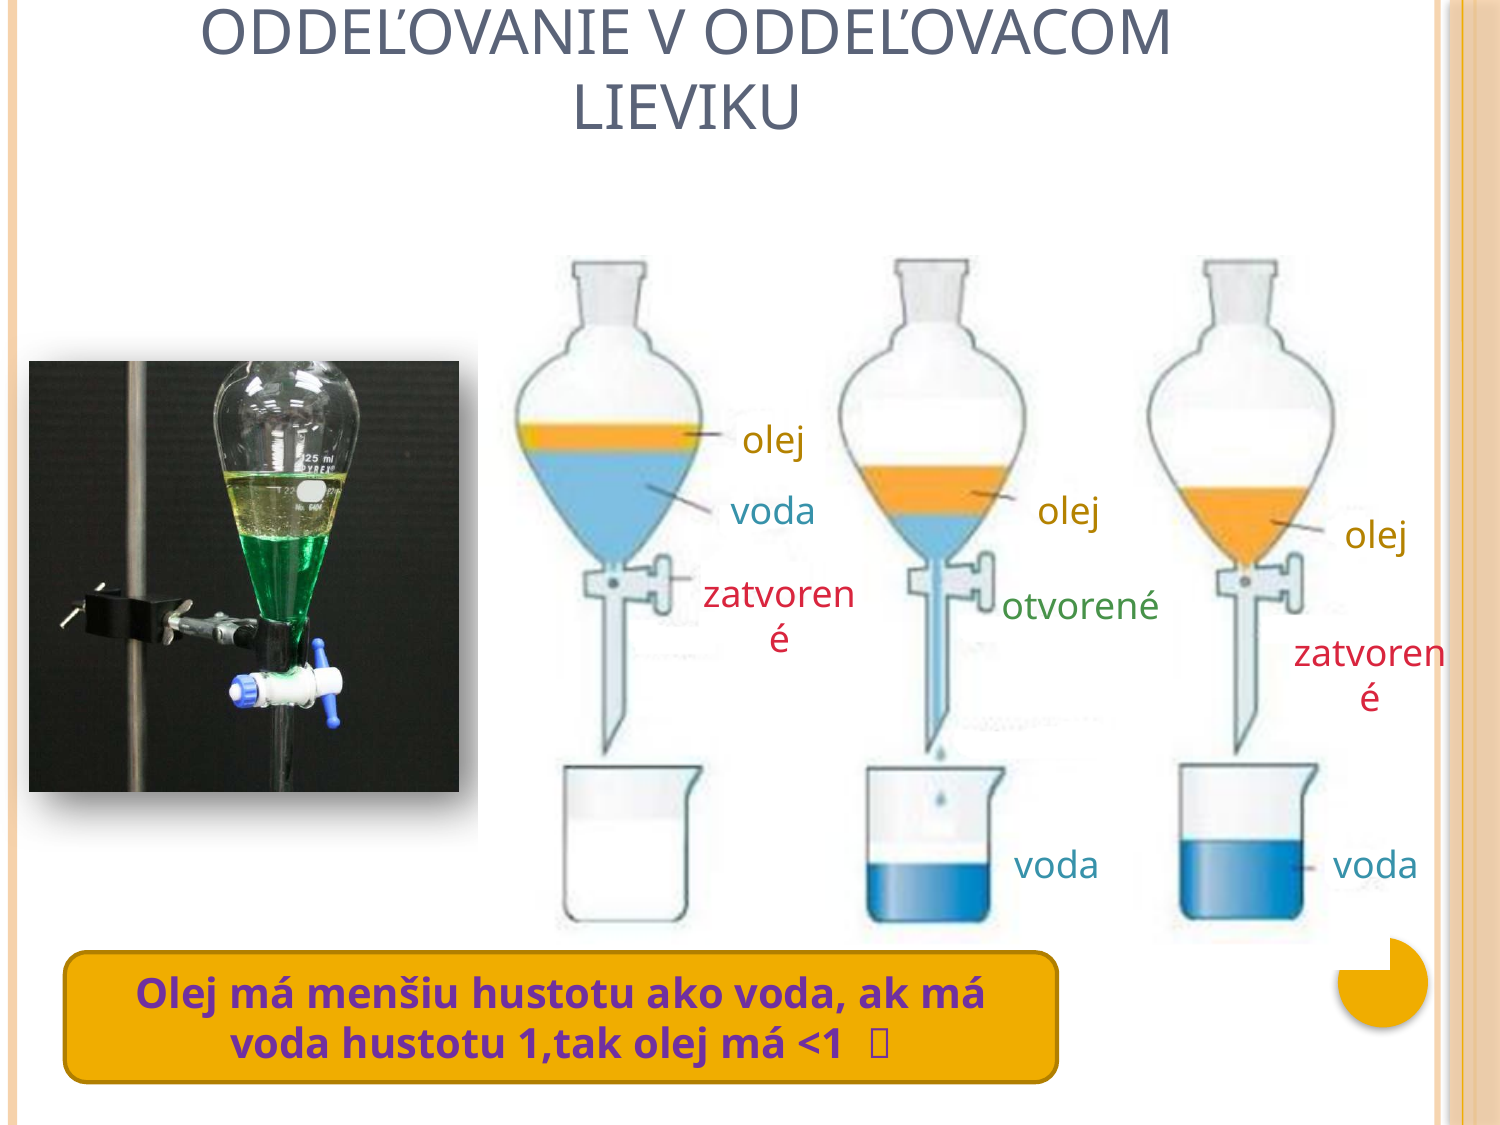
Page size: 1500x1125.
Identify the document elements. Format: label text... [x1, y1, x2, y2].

title Oddeľovanie v oddeľovacom lieviku [75, 45, 1300, 149]
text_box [477, 254, 1471, 971]
picture [28, 361, 460, 792]
text_box Olej má menšiu hustotu ako voda, ak má voda hustotu 1,tak olej má <1  [62, 950, 1060, 1085]
